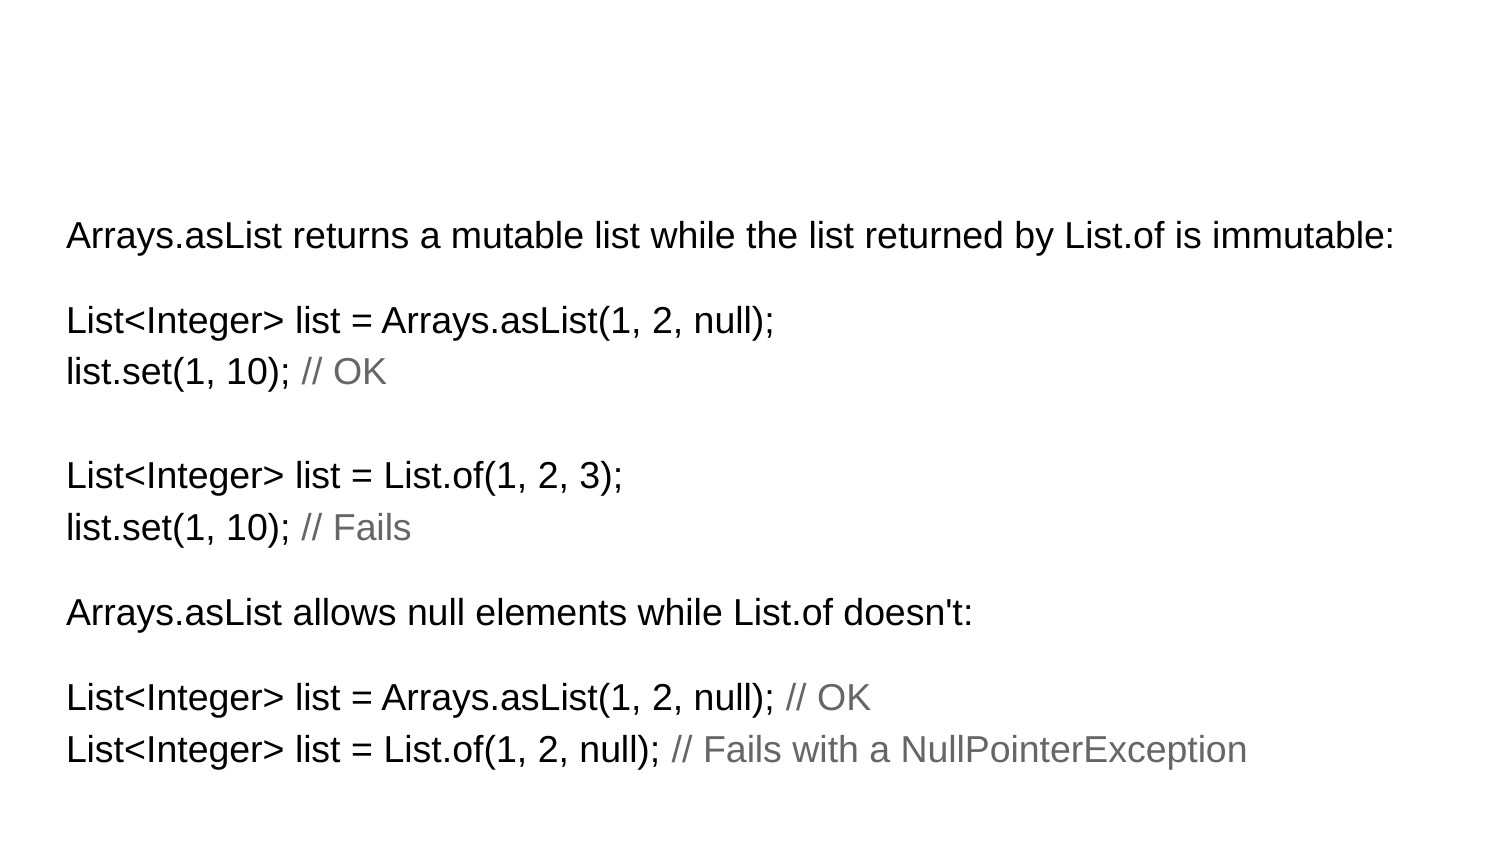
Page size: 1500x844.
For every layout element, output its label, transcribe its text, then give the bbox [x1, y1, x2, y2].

list Arrays.asList returns a mutable list while the list returned by List.of is immutable: List<Integer> list = Arrays.asList(1, 2, null); list.set(1, 10); // OK List<Integer> list = List.of(1, 2, 3); list.set(1, 10); // Fails Arrays.asList allows null elements while List.of doesn't: List<Integer> list = Arrays.asList(1, 2, null); // OK List<Integer> list = List.of(1, 2, null); // Fails with a NullPointerException [51, 189, 1449, 798]
